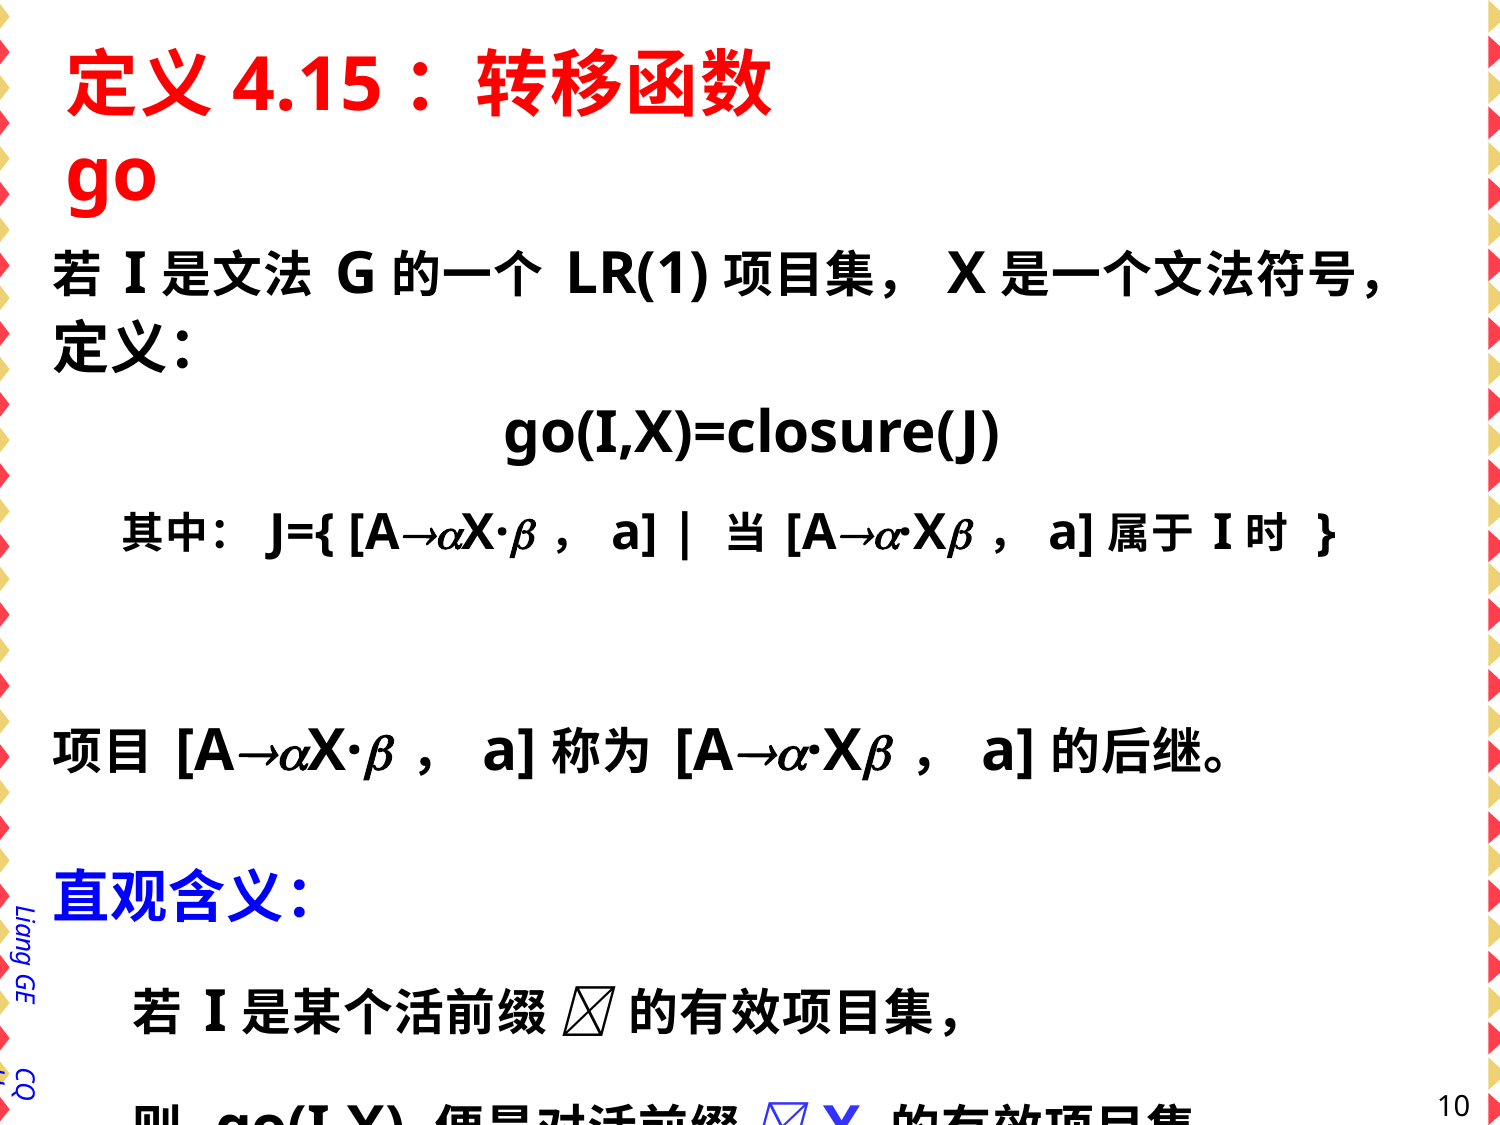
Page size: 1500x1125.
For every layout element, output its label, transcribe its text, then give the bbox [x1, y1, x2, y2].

text_box Liang GE [10, 902, 41, 1007]
text_box 若I是文法G的一个LR(1)项目集，X是一个文法符号， 定义： go(I,X)=closure(J) 其中：J={ [AX·，a] | 当[A·X，a]属于I时 } 项目[AX·，a]称为[A·X，a]的后继。 直观含义： 若I是某个活前缀  的有效项目集， 则 go(I,X) 便是对活前缀 X 的有效项目集。 [50, 205, 1480, 1125]
title 定义4.15：转移函数go [62, 32, 885, 205]
text_box CQU [10, 1065, 41, 1107]
